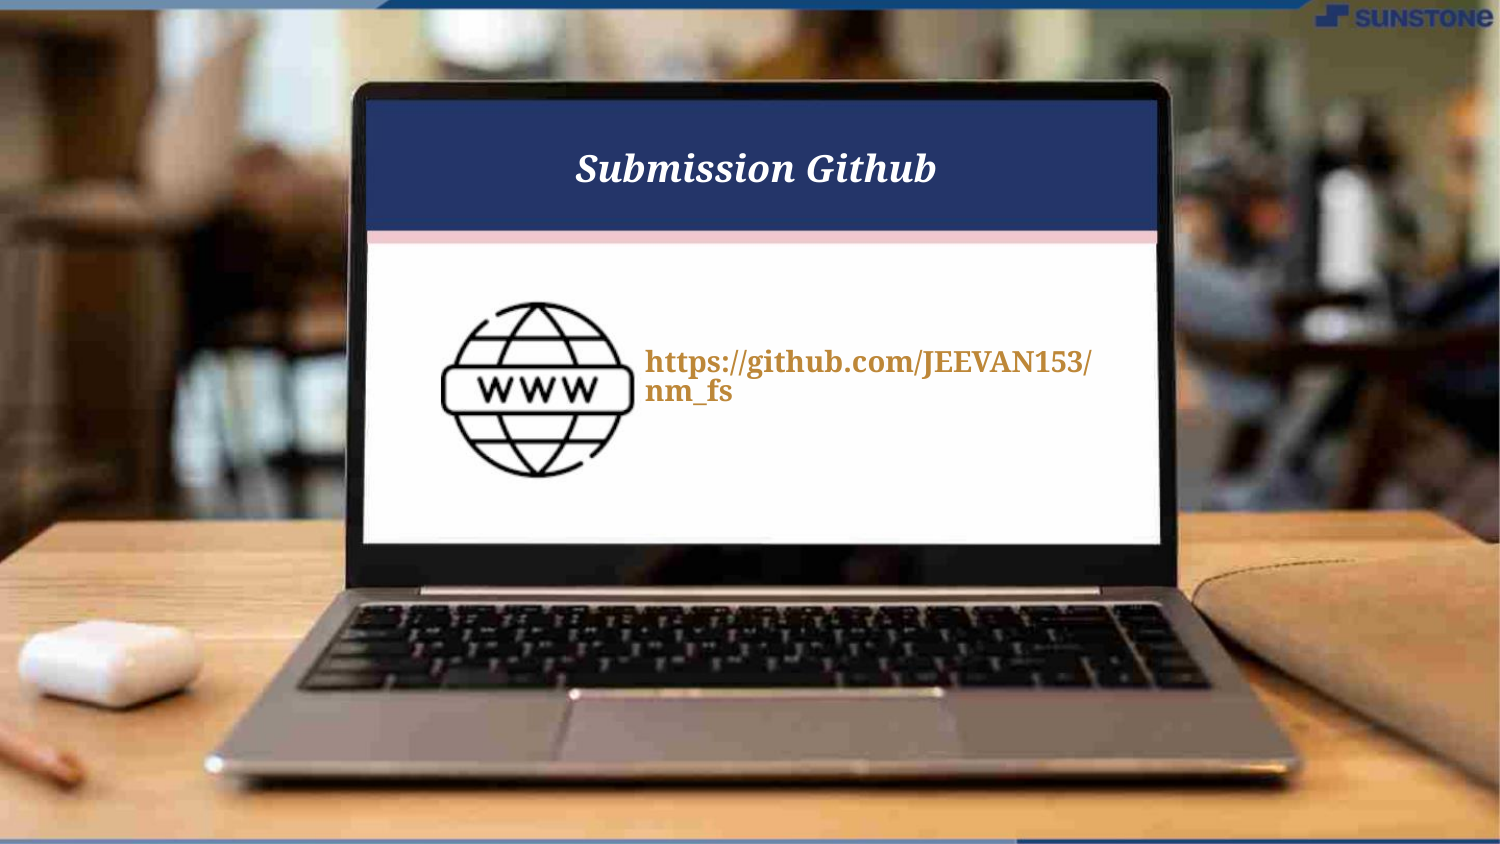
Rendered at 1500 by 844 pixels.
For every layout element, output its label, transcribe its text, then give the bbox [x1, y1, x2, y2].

text_box Submission Github [575, 153, 973, 191]
text_box https://github.com/JEEVAN153/nm_fs [643, 350, 1159, 408]
text_box [0, 0, 1500, 844]
